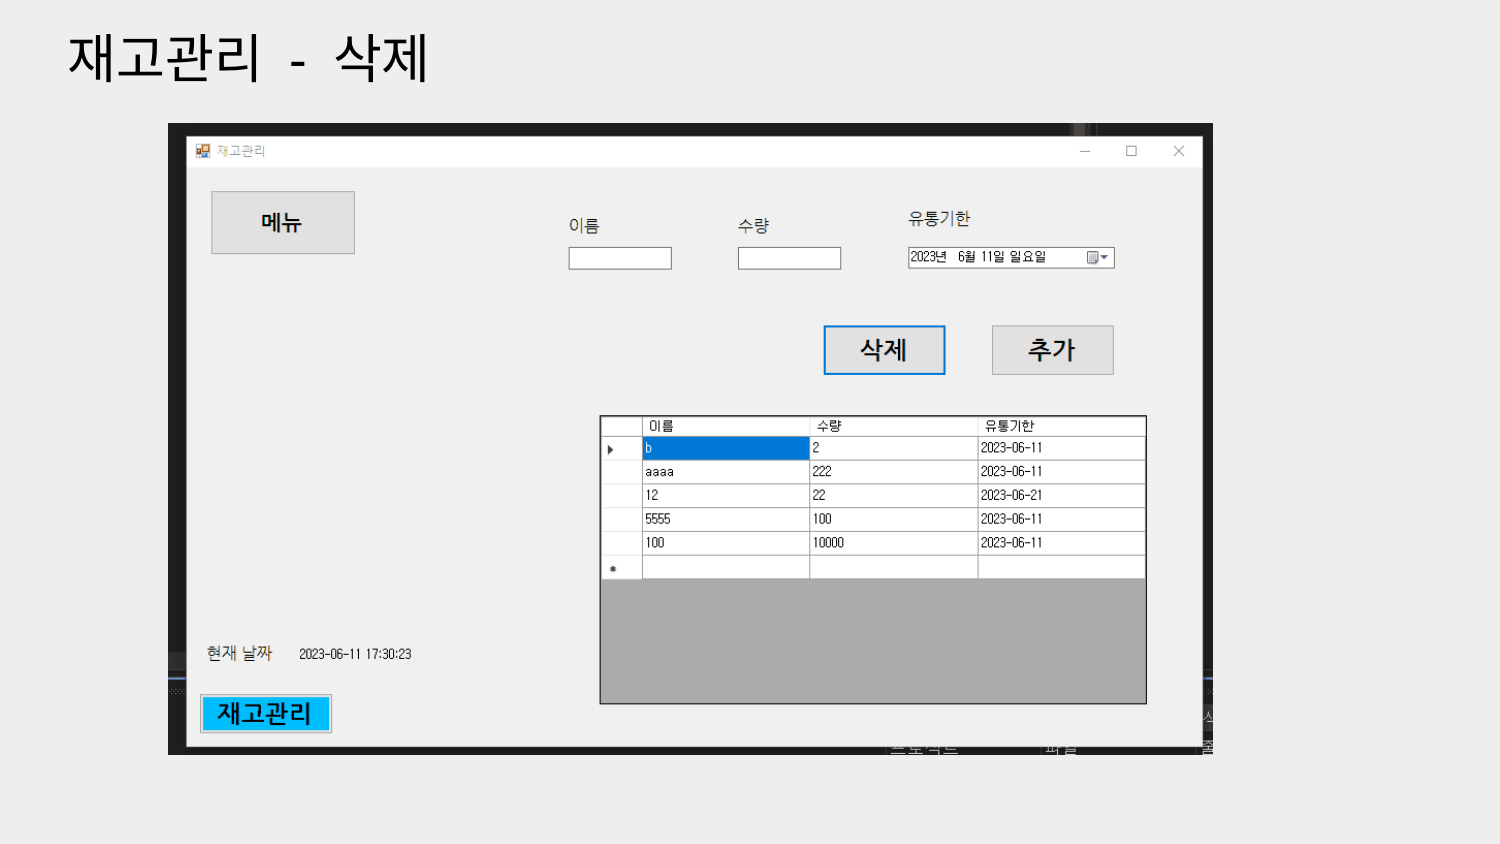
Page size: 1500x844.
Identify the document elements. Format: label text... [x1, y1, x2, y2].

title 재고관리 - 삭제 [52, 11, 1451, 105]
picture [168, 123, 1213, 756]
